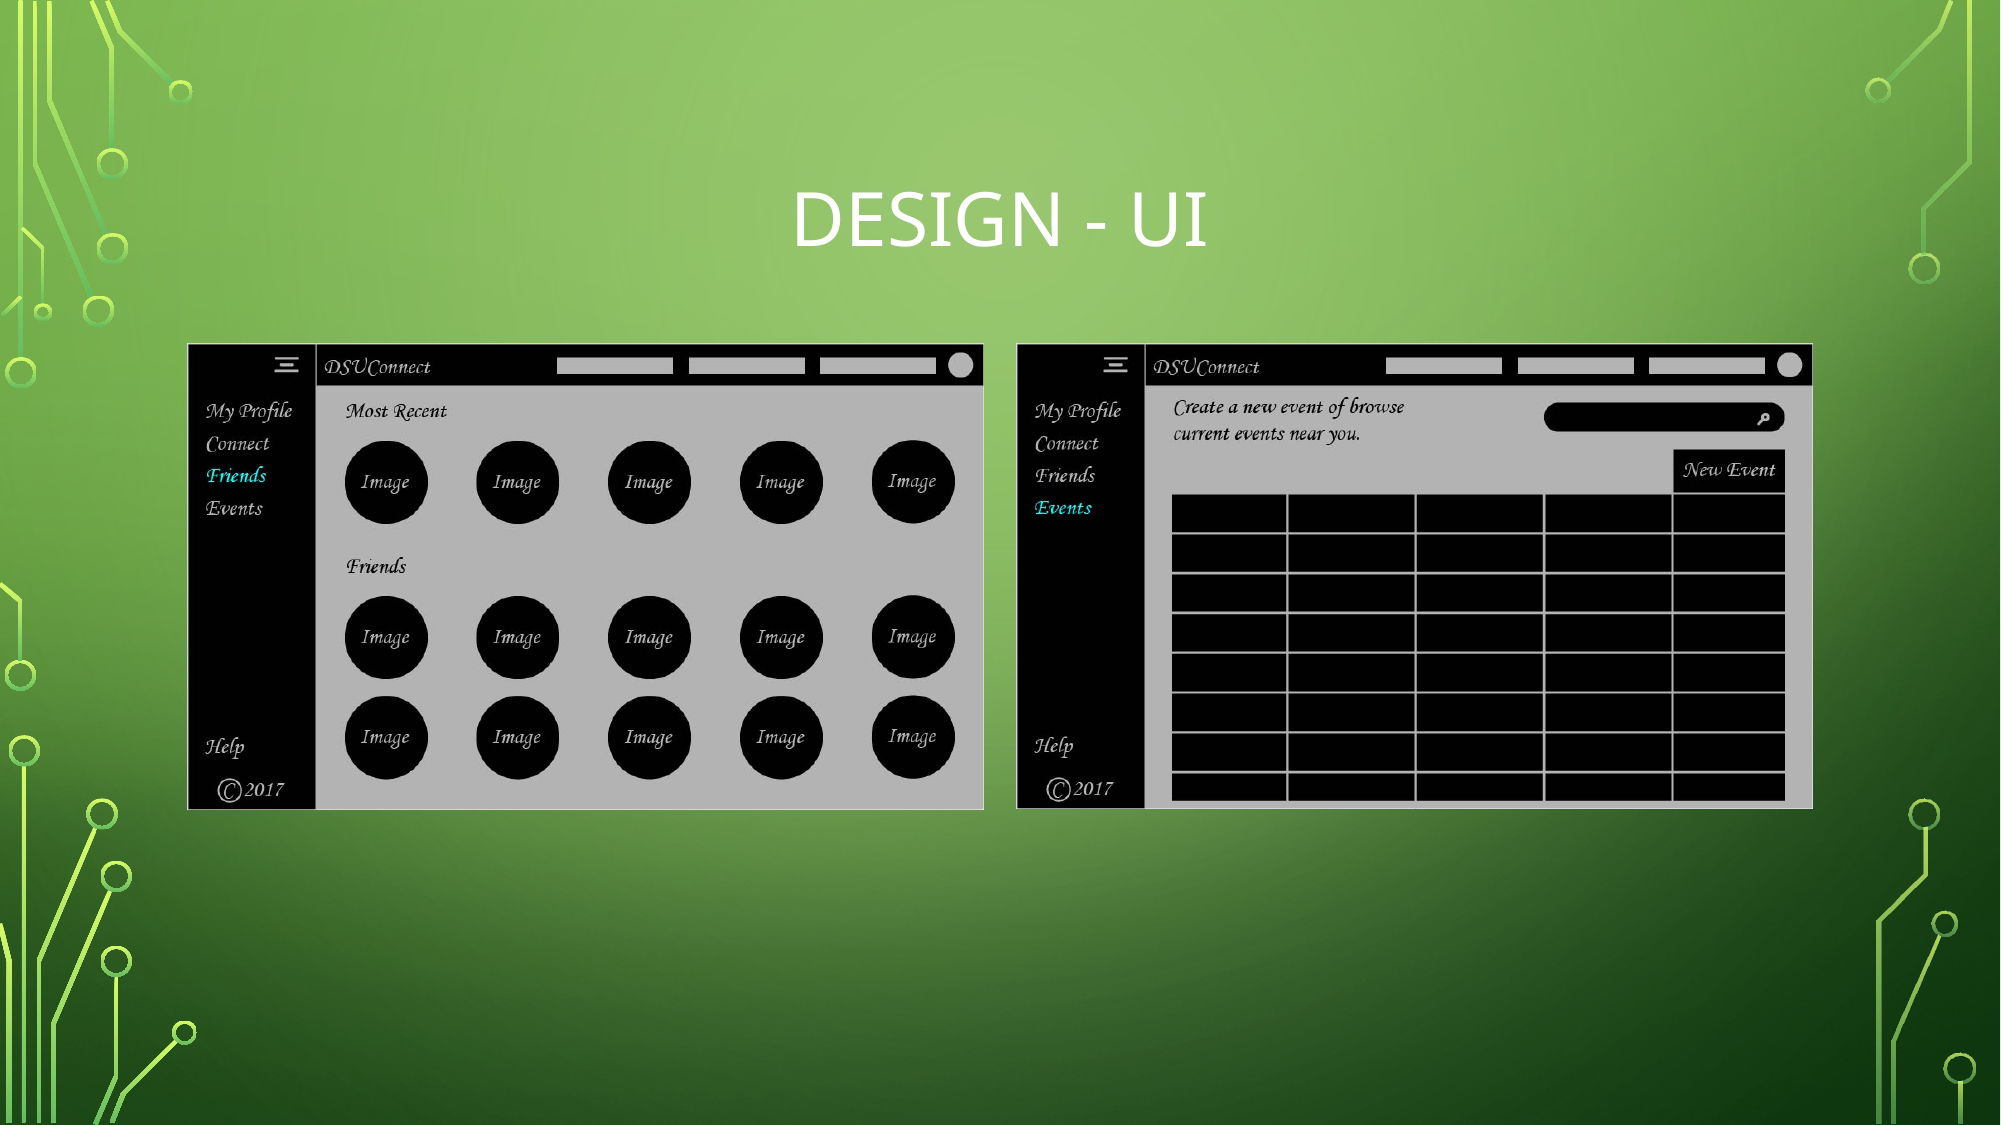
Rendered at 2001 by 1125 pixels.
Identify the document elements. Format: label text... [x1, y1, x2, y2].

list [186, 343, 985, 810]
picture [1016, 343, 1813, 810]
title Design - UI [187, 101, 1813, 344]
